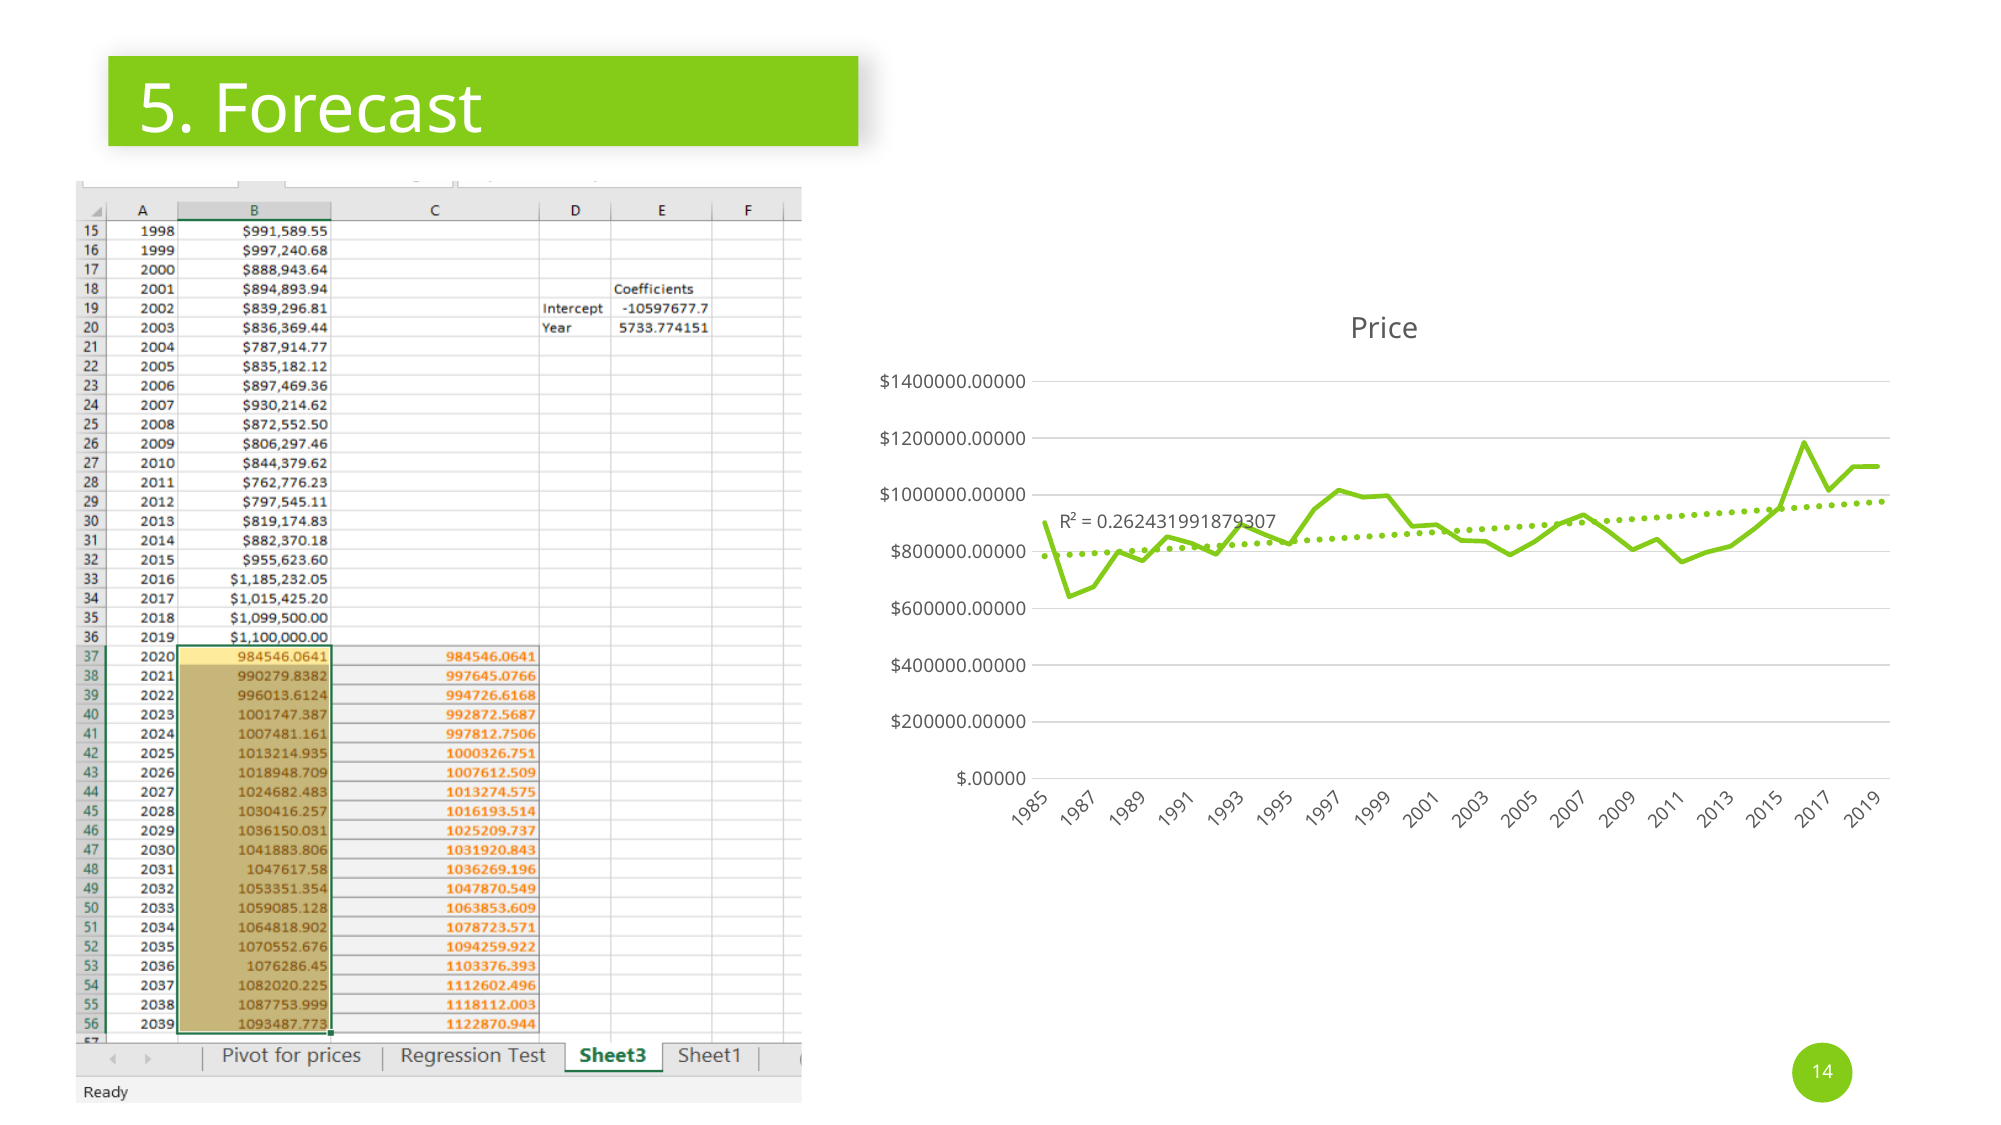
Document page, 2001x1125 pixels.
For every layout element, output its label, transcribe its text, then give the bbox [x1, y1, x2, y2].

slide_number 14 [1792, 1042, 1853, 1103]
chart [858, 279, 1911, 846]
title 5. Forecast [108, 56, 859, 147]
picture [75, 181, 802, 1103]
